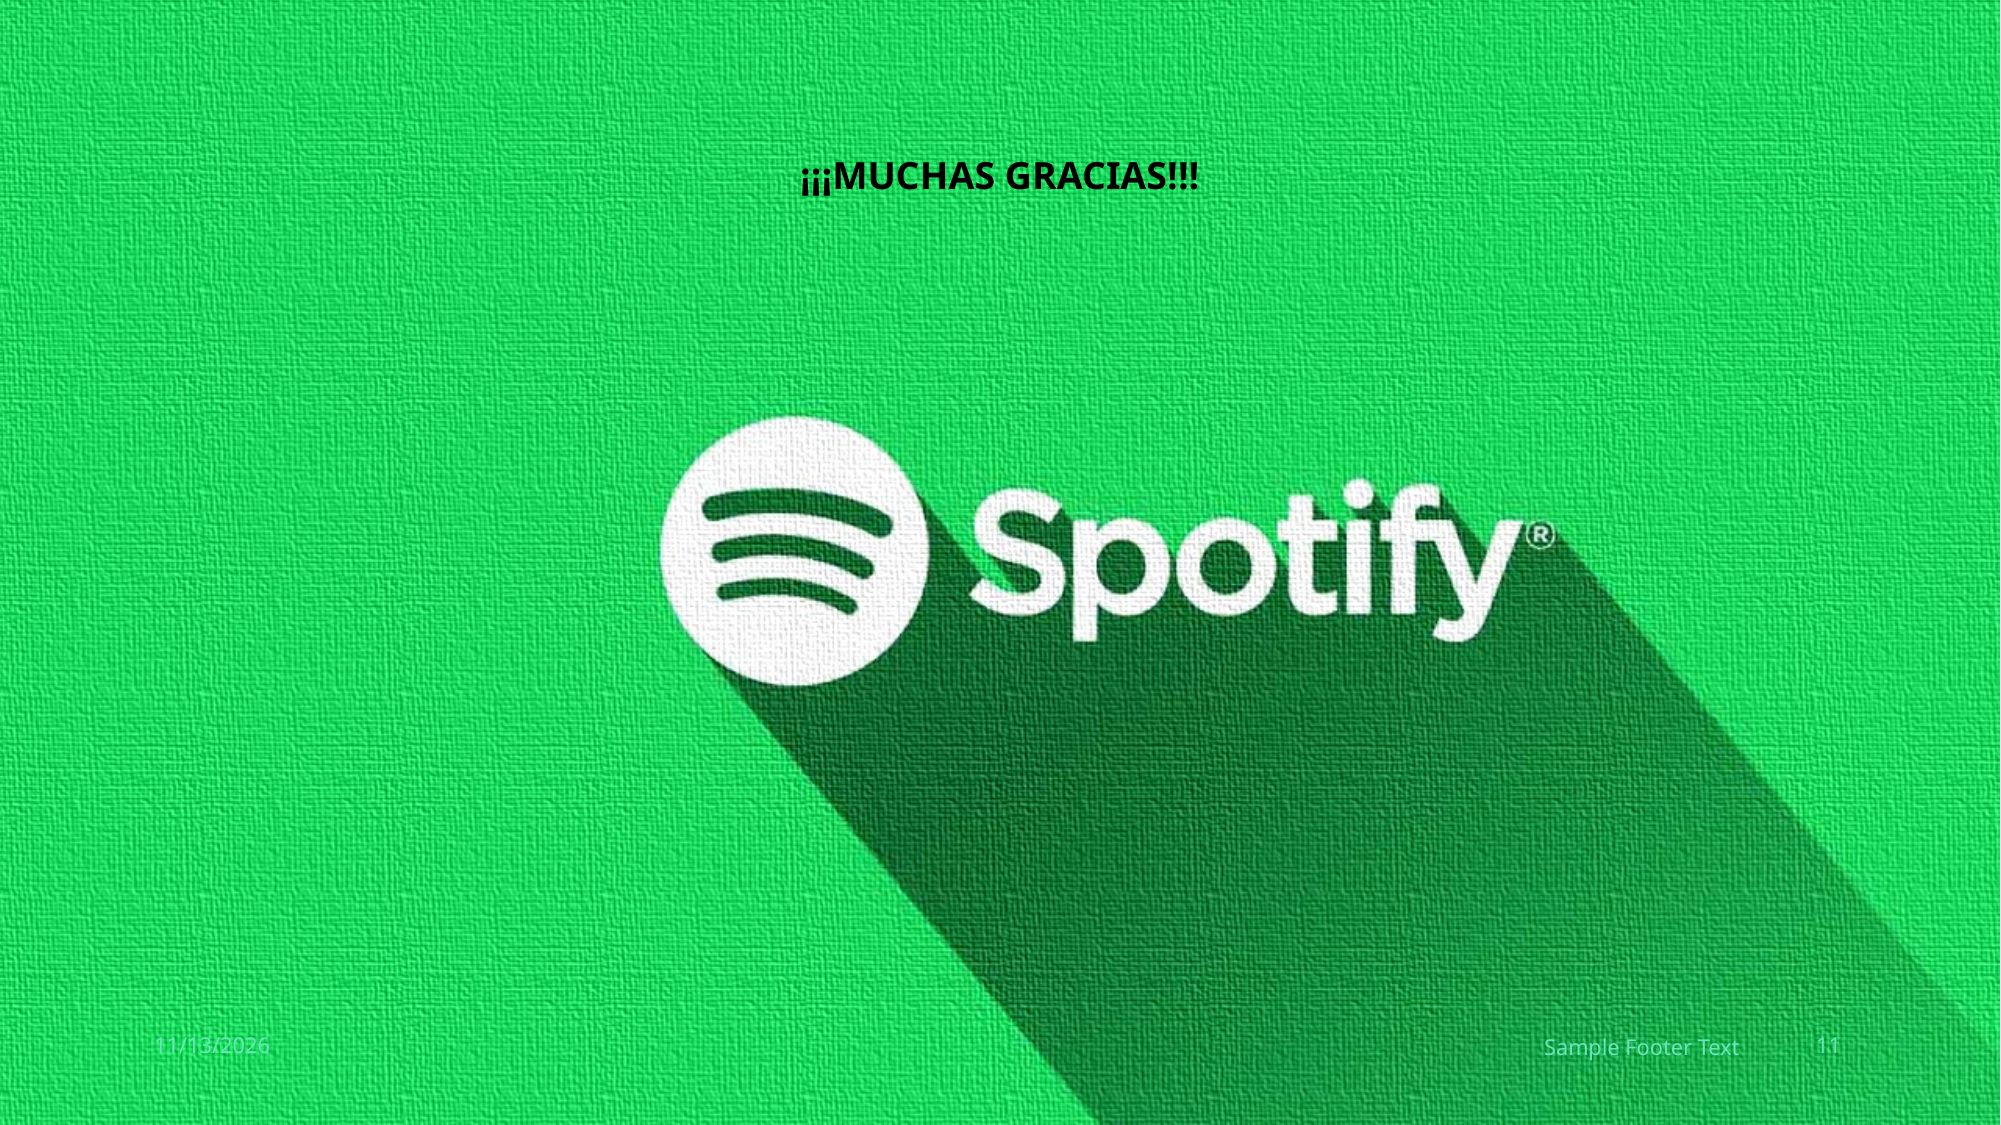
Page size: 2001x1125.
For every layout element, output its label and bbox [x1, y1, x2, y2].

list [0, 0, 2000, 1125]
